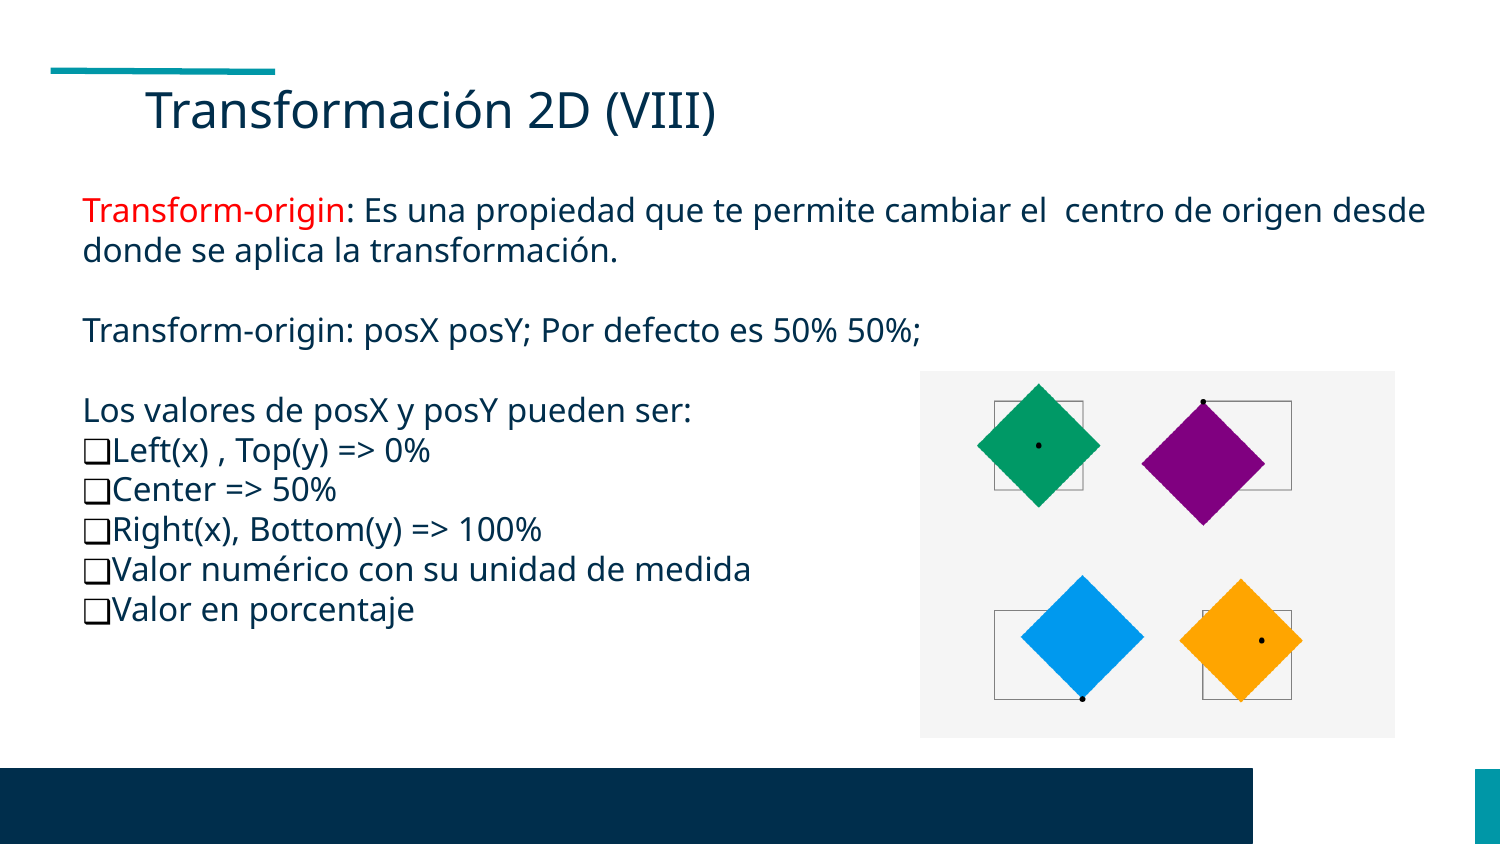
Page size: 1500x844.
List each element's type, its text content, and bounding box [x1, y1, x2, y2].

text_box [1476, 769, 1500, 844]
text_box [0, 768, 1252, 844]
picture [919, 371, 1395, 738]
text_box Transform-origin: Es una propiedad que te permite cambiar el centro de origen desde donde se aplica la transformación. Transform-origin: posX posY; Por defecto es 50% 50%; Los valores de posX y posY pueden ser: Left(x) , Top(y) => 0% Center => 50% Right(x), Bottom(y) => 100% Valor numérico con su unidad de medida Valor en porcentaje [67, 174, 1466, 688]
text_box Transformación 2D (VIII) [130, 63, 1420, 159]
